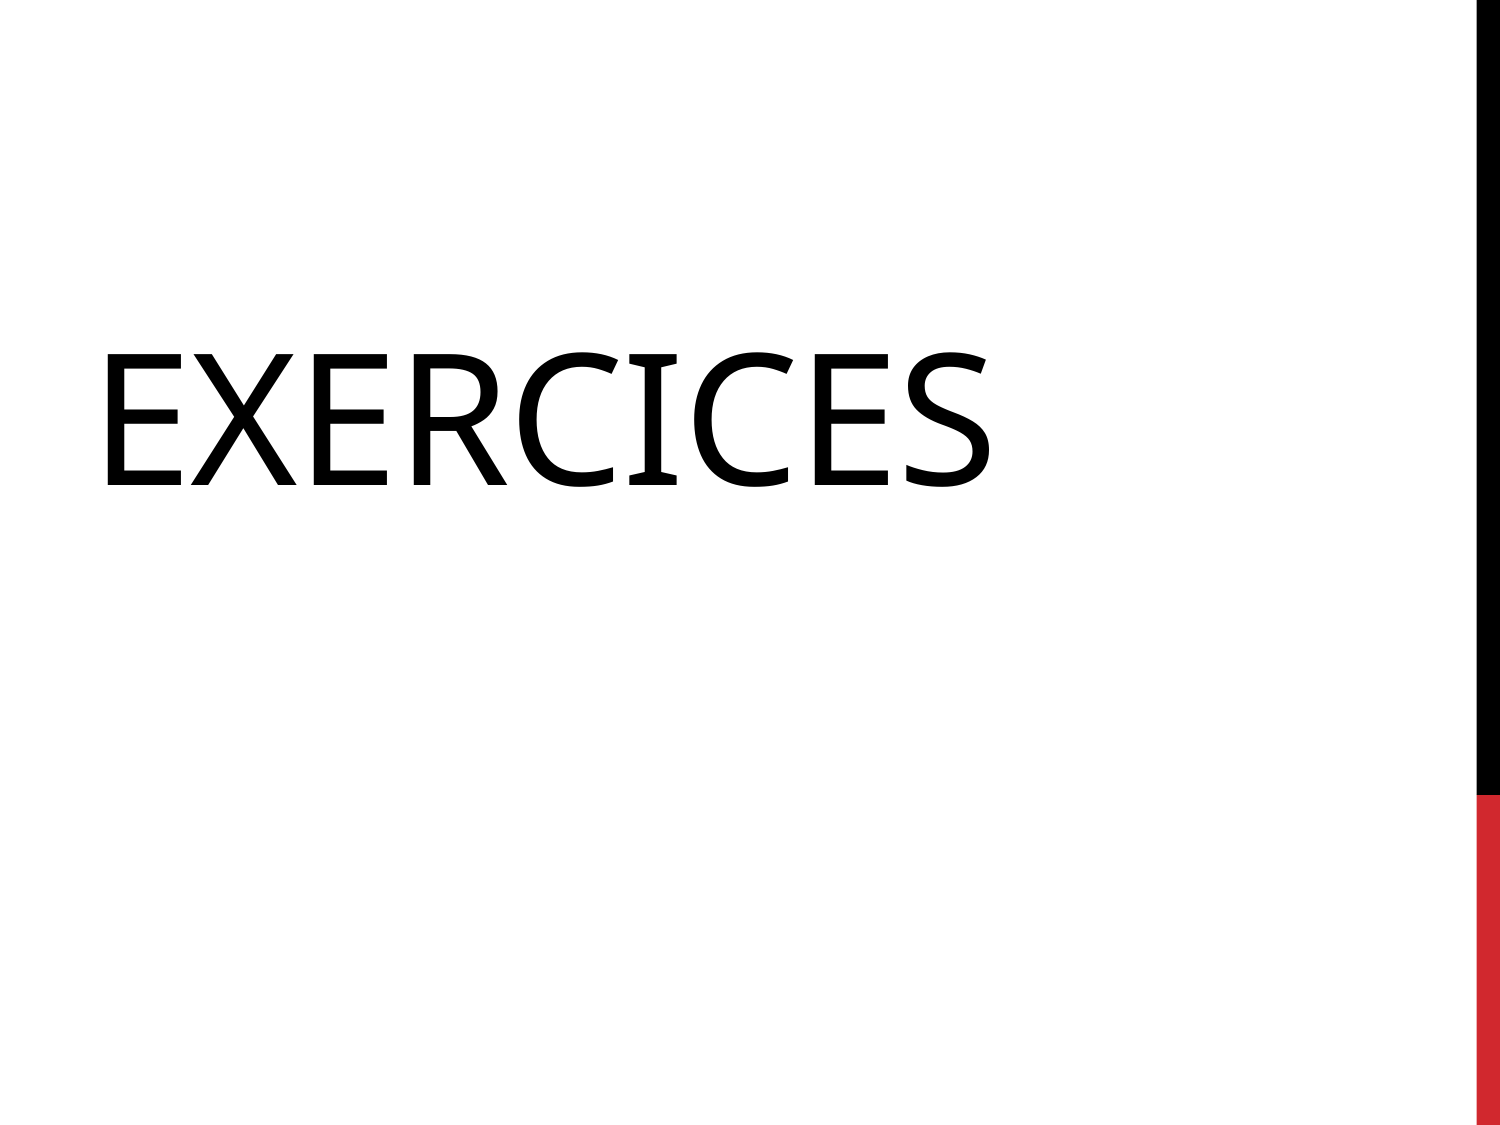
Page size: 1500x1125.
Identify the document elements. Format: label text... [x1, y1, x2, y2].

title EXERCICES [75, 37, 1350, 788]
